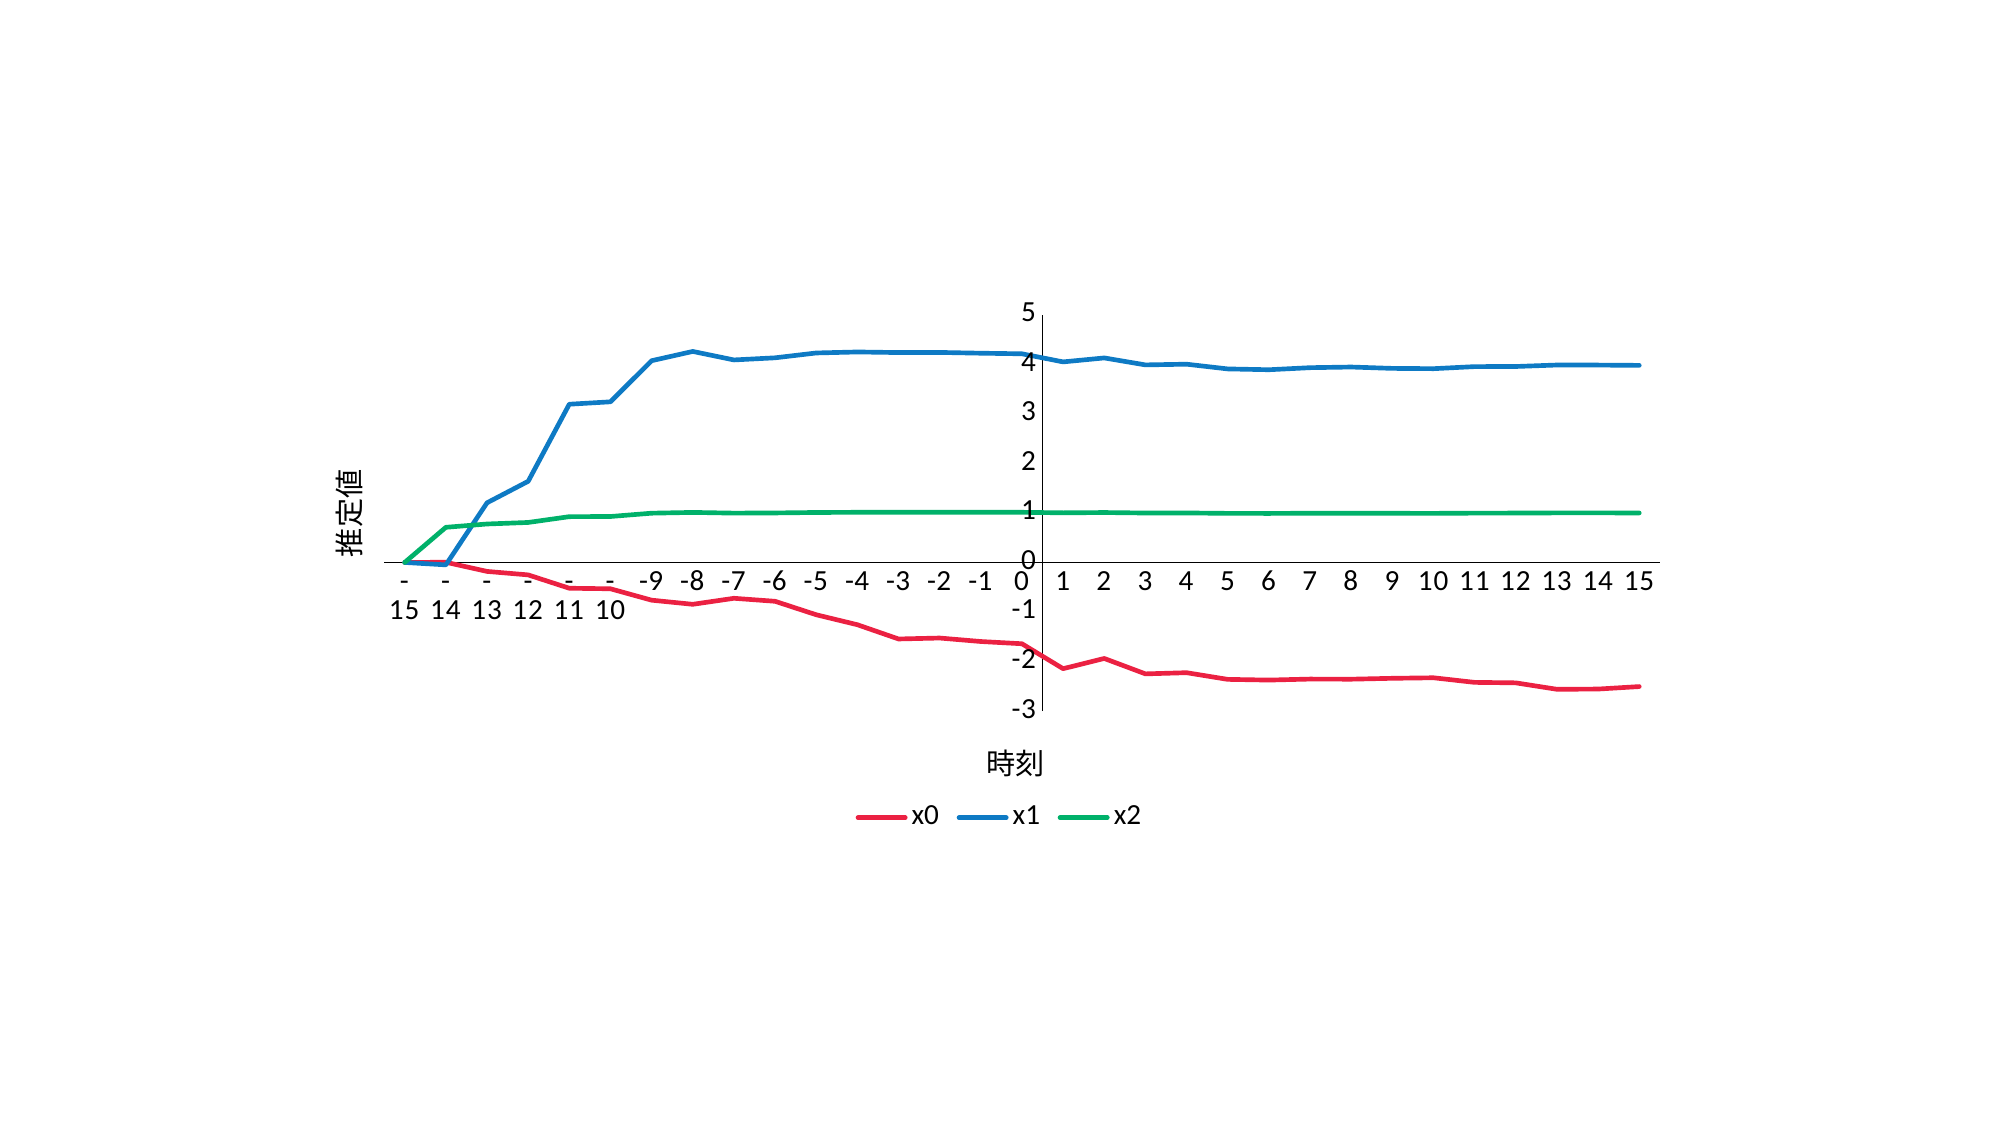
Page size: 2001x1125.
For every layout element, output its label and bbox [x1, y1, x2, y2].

chart [316, 286, 1683, 839]
